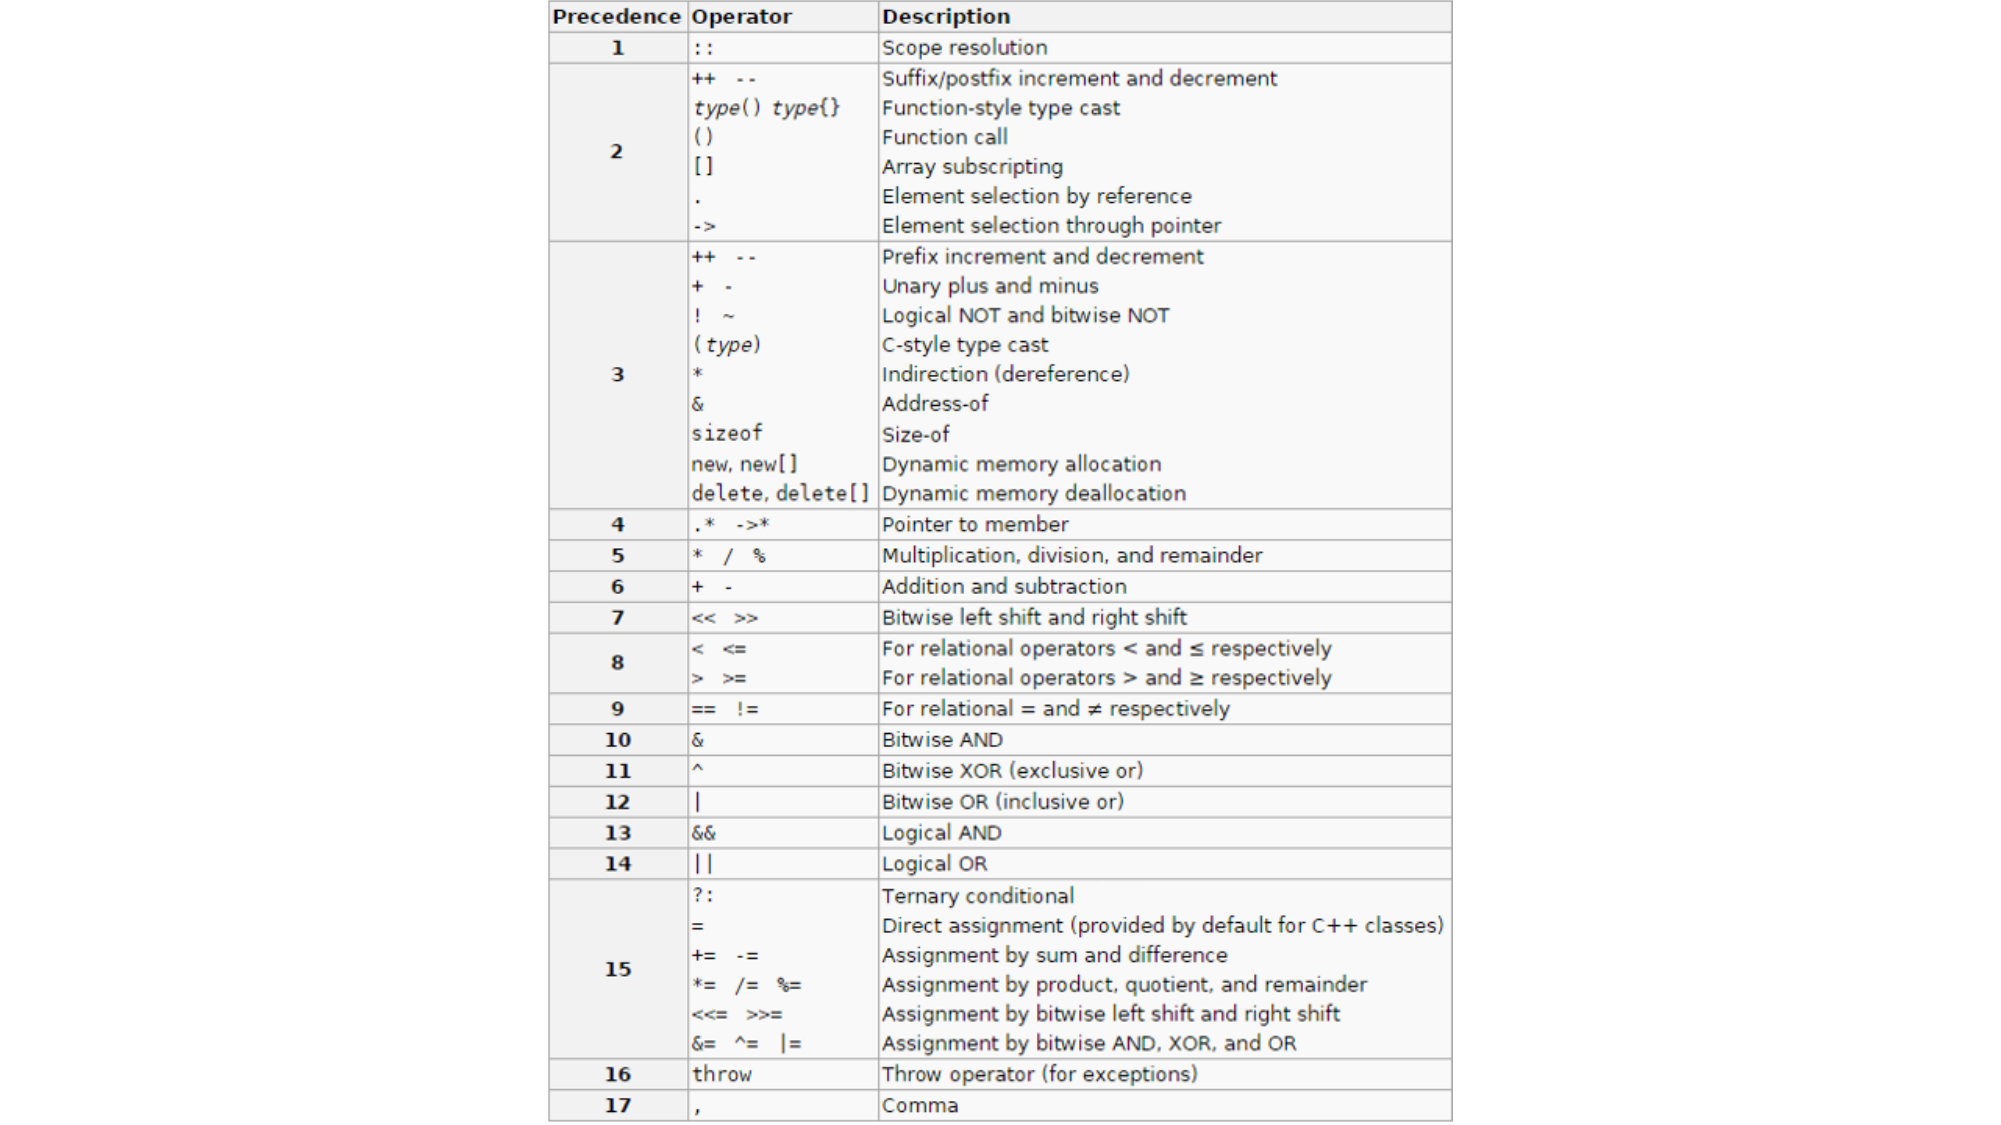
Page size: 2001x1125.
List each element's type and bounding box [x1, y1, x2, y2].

picture [547, 0, 1453, 1125]
